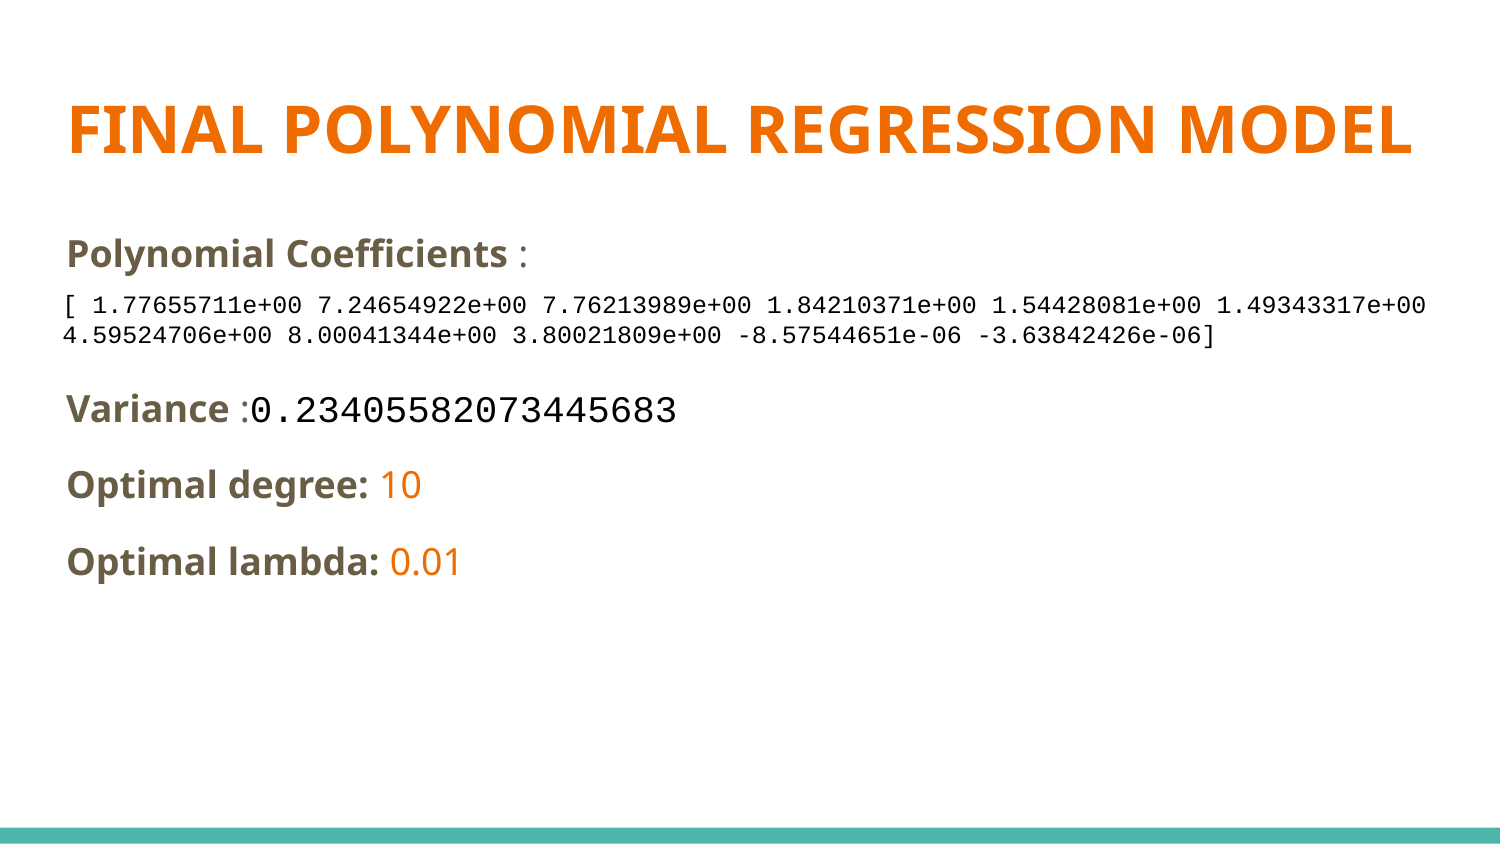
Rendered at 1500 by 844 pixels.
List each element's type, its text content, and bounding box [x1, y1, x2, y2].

list Polynomial Coefficients : Variance :0.23405582073445683 Optimal degree: 10 Optimal lambda: 0.01 [51, 207, 1449, 750]
text_box [ 1.77655711e+00 7.24654922e+00 7.76213989e+00 1.84210371e+00 1.54428081e+00 1.49343317e+00 4.59524706e+00 8.00041344e+00 3.80021809e+00 -8.57544651e-06 -3.63842426e-06] [62, 288, 1443, 349]
title FINAL POLYNOMIAL REGRESSION MODEL [51, 72, 1449, 189]
